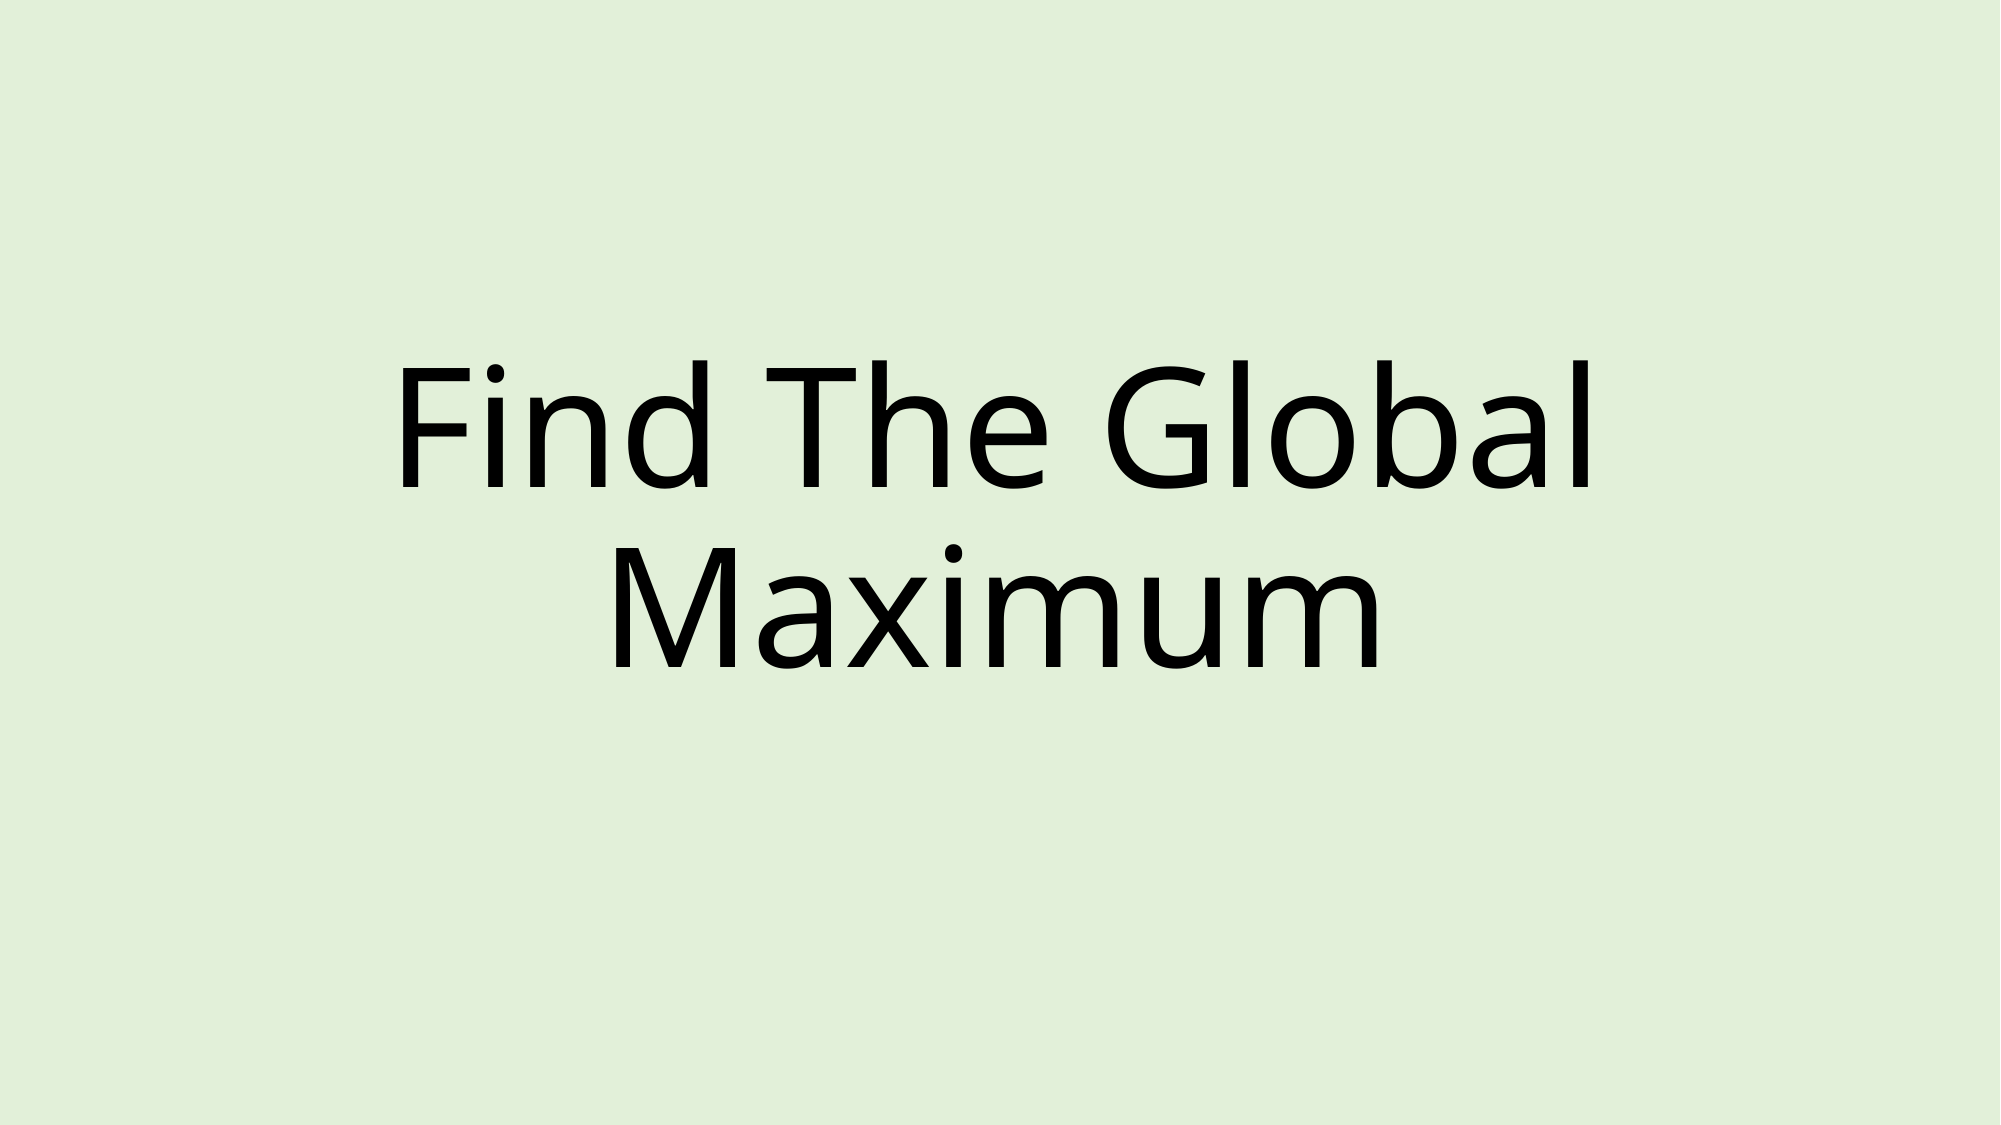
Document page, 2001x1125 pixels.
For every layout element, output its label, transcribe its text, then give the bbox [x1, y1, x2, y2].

title Find The Global Maximum [27, 393, 1964, 654]
